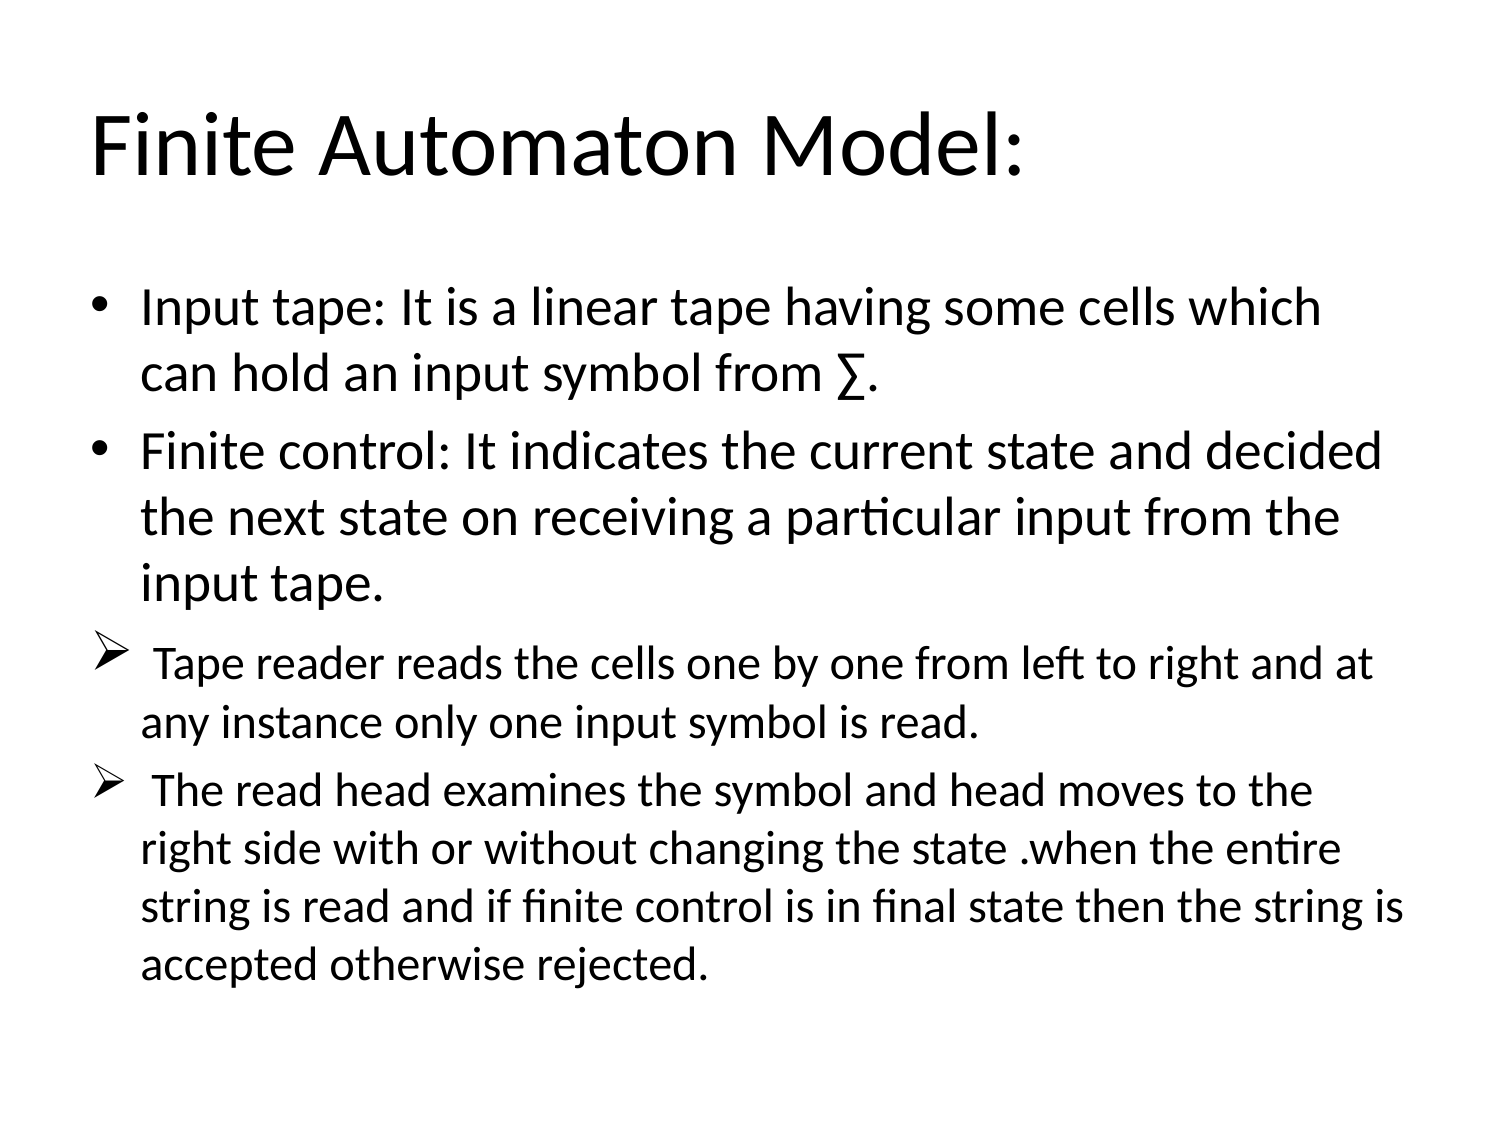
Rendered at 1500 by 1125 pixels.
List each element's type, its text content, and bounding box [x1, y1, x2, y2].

list Input tape: It is a linear tape having some cells which can hold an input symbol from ∑. Finite control: It indicates the current state and decided the next state on receiving a particular input from the input tape. Tape reader reads the cells one by one from left to right and at any instance only one input symbol is read. The read head examines the symbol and head moves to the right side with or without changing the state .when the entire string is read and if finite control is in final state then the string is accepted otherwise rejected. [75, 262, 1425, 1005]
title Finite Automaton Model: [75, 45, 1425, 233]
